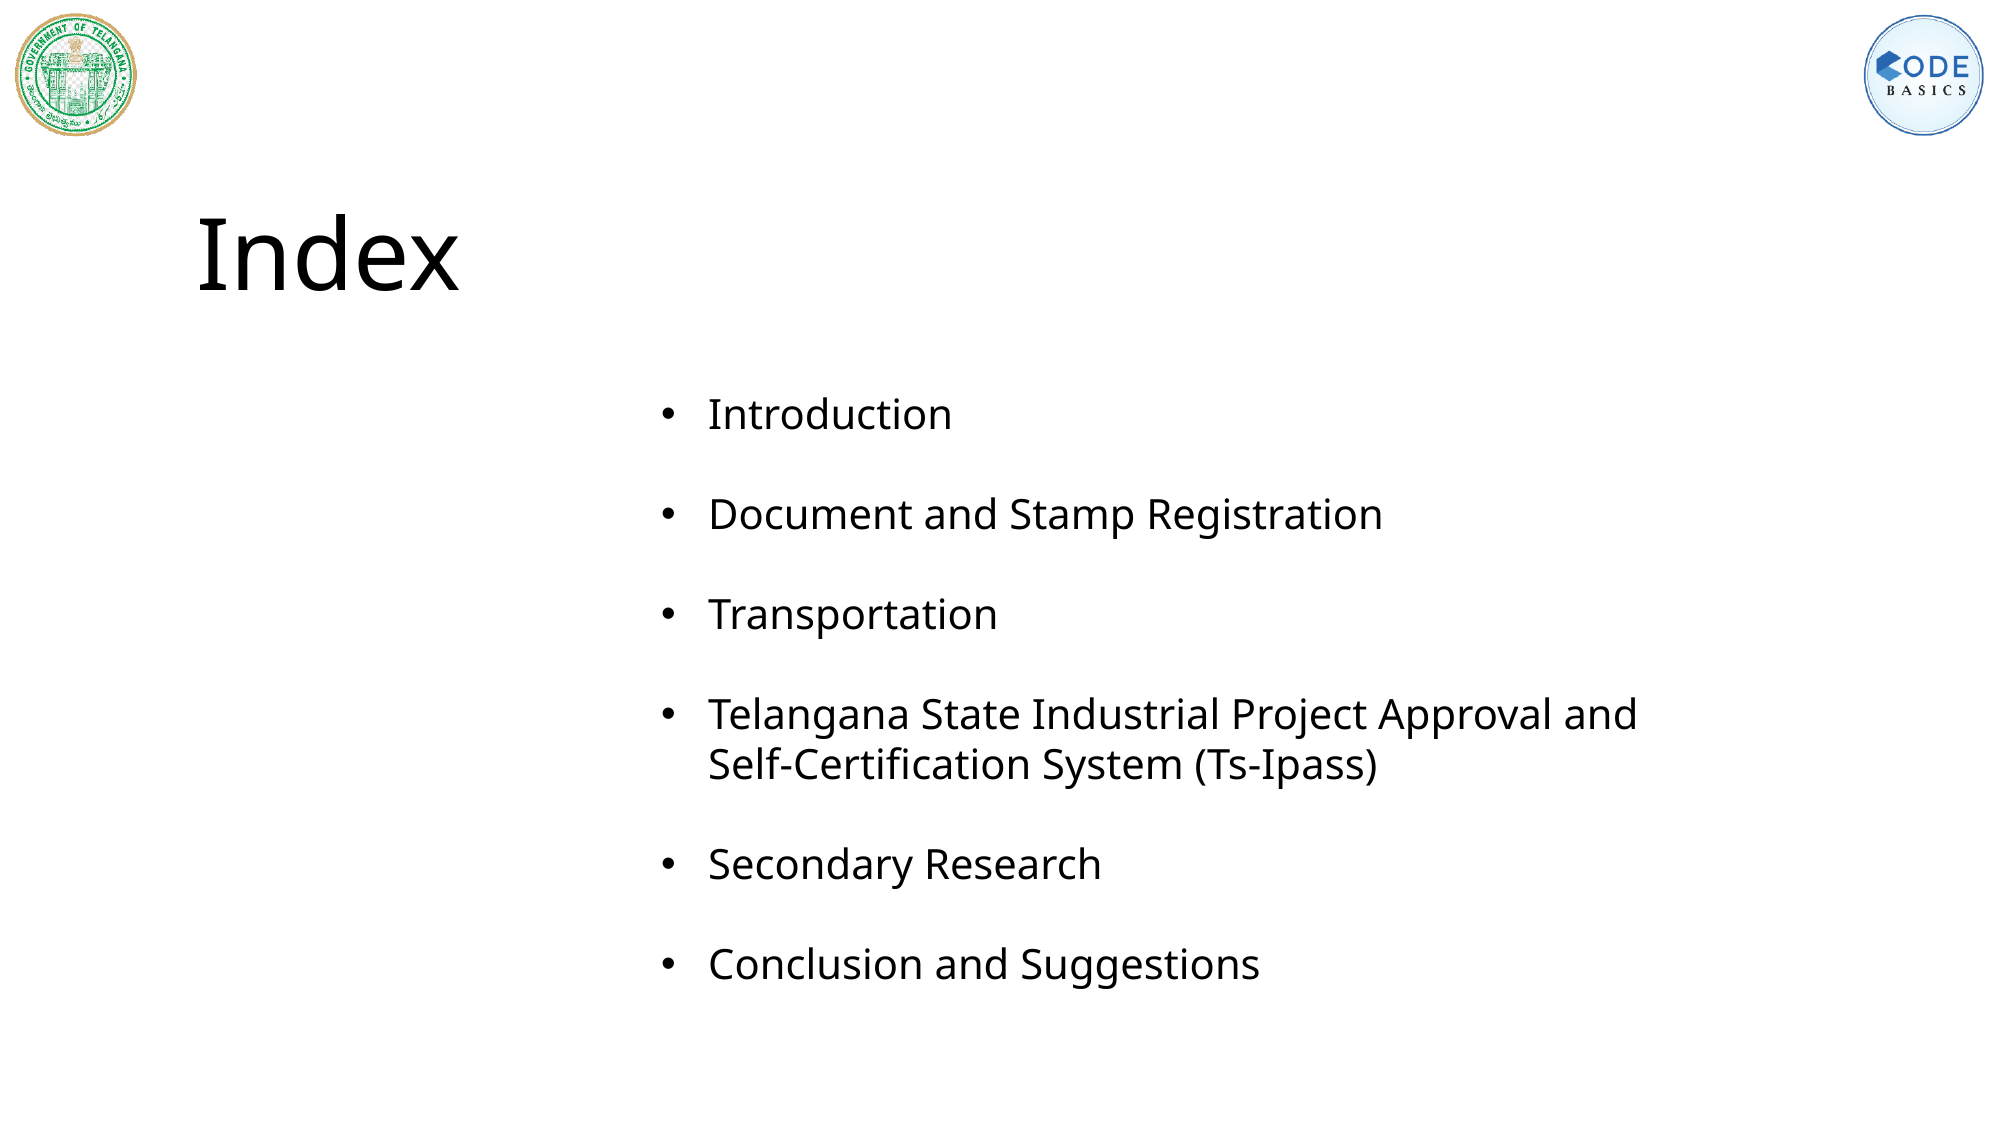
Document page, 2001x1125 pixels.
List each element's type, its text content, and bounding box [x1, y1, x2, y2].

picture [0, 10, 192, 140]
subtitle Index [99, 196, 559, 355]
text_box Introduction Document and Stamp Registration Transportation Telangana State Industrial Project Approval and Self-Certification System (Ts-Ipass) Secondary Research Conclusion and Suggestions [646, 380, 1736, 996]
picture [1859, 10, 1988, 140]
